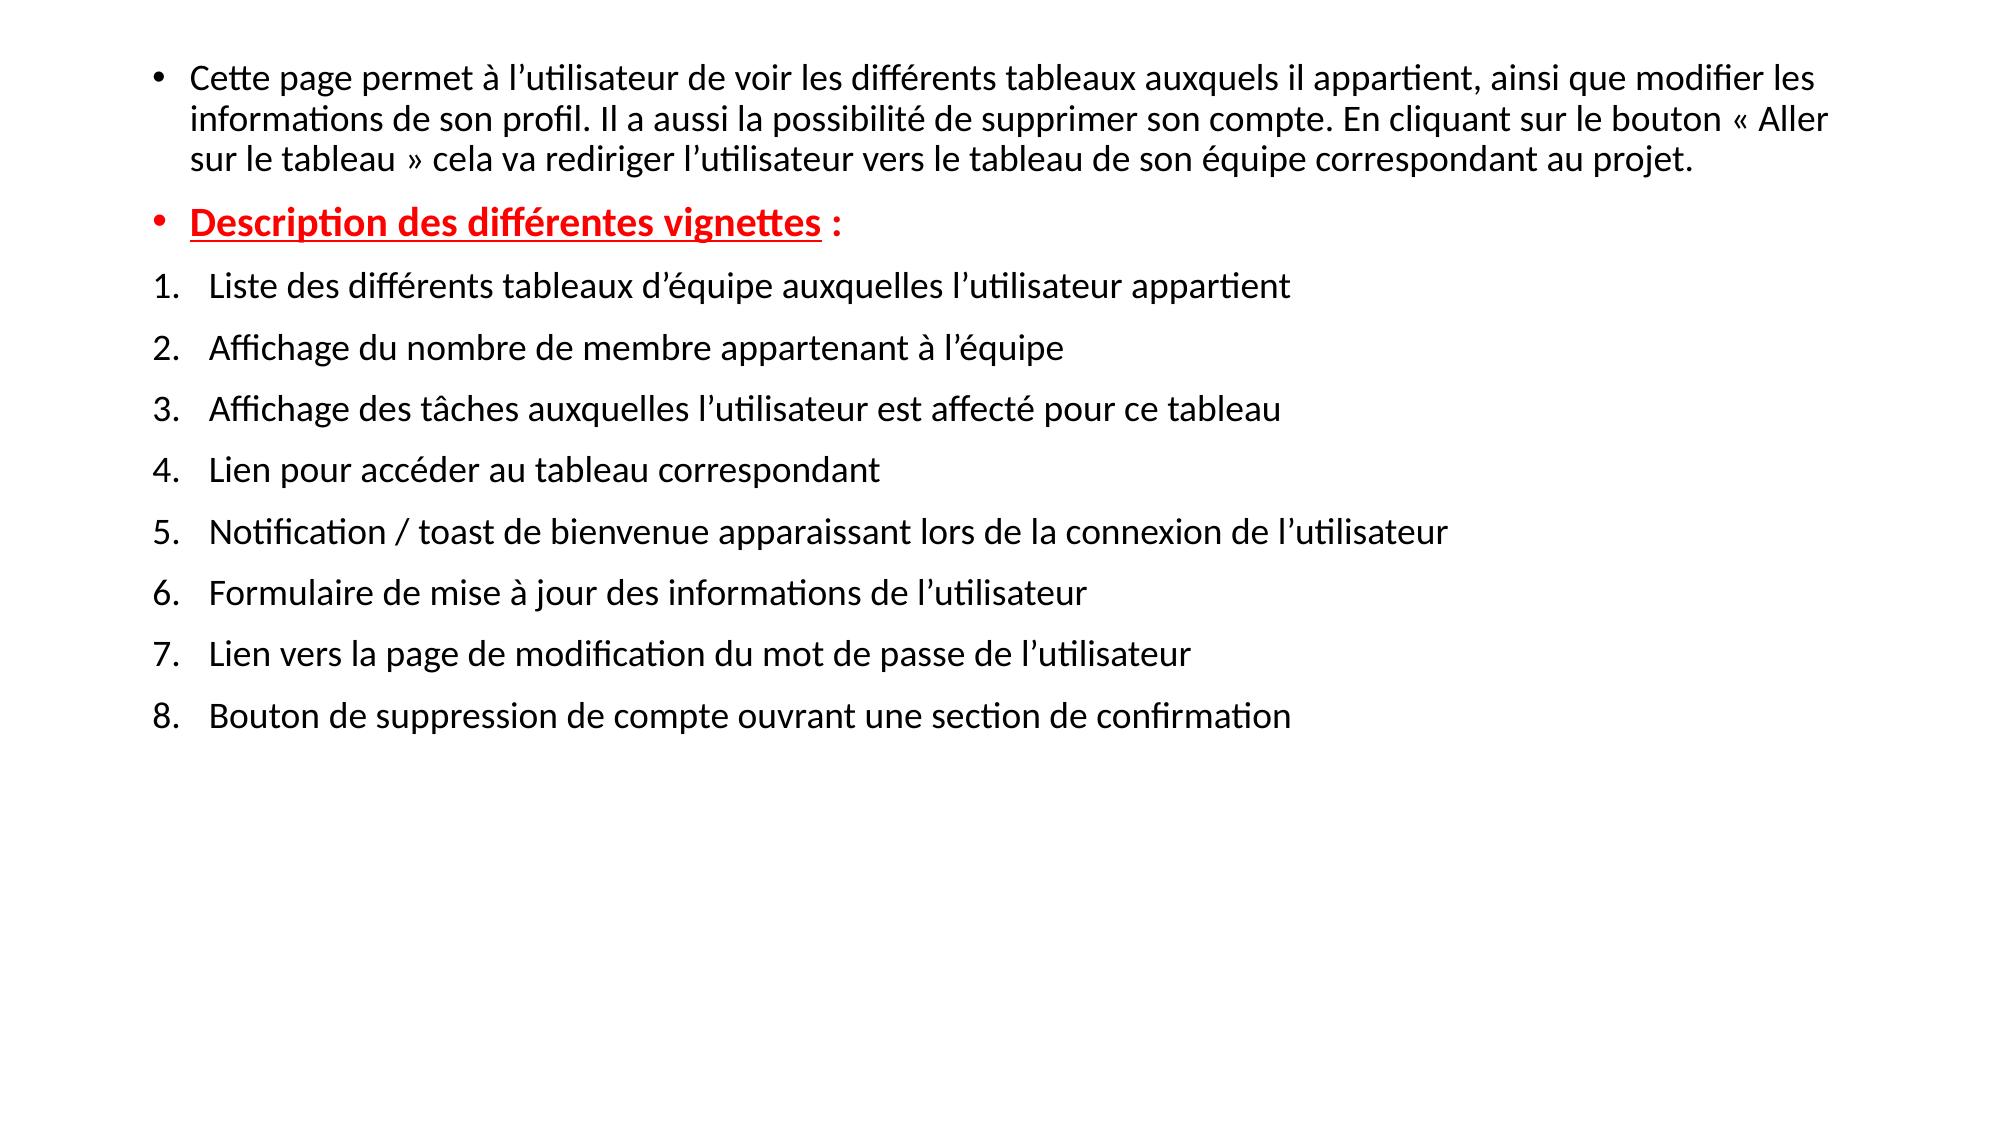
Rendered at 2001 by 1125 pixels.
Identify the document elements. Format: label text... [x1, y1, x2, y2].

list Cette page permet à l’utilisateur de voir les différents tableaux auxquels il appartient, ainsi que modifier les informations de son profil. Il a aussi la possibilité de supprimer son compte. En cliquant sur le bouton « Aller sur le tableau » cela va rediriger l’utilisateur vers le tableau de son équipe correspondant au projet. Description des différentes vignettes : Liste des différents tableaux d’équipe auxquelles l’utilisateur appartient Affichage du nombre de membre appartenant à l’équipe Affichage des tâches auxquelles l’utilisateur est affecté pour ce tableau Lien pour accéder au tableau correspondant Notification / toast de bienvenue apparaissant lors de la connexion de l’utilisateur Formulaire de mise à jour des informations de l’utilisateur Lien vers la page de modification du mot de passe de l’utilisateur Bouton de suppression de compte ouvrant une section de confirmation [137, 51, 1863, 1014]
